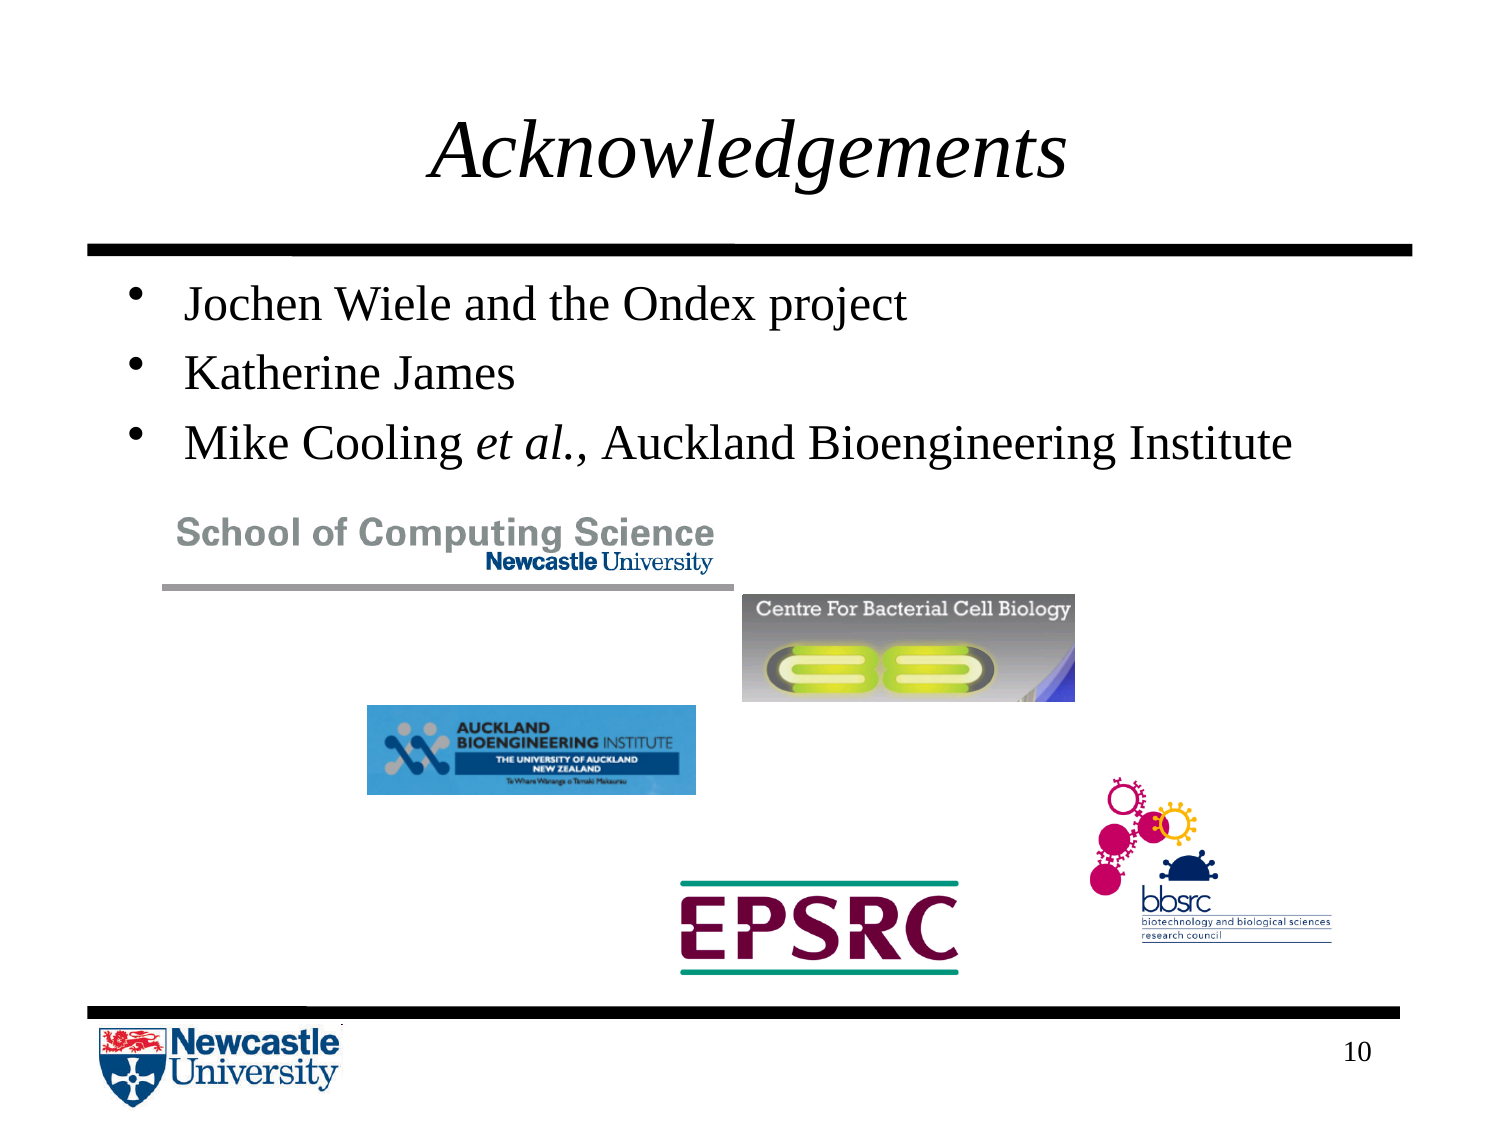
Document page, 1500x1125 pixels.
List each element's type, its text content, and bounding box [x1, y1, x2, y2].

picture [99, 1024, 343, 1111]
title Acknowledgements [112, 49, 1388, 238]
slide_number 10 [1074, 1024, 1388, 1101]
picture [366, 705, 696, 795]
picture [142, 508, 1076, 702]
picture [1062, 749, 1363, 970]
list Jochen Wiele and the Ondex project Katherine James Mike Cooling et al., Auckland Bioengineering Institute [112, 262, 1388, 1001]
picture [674, 874, 963, 982]
